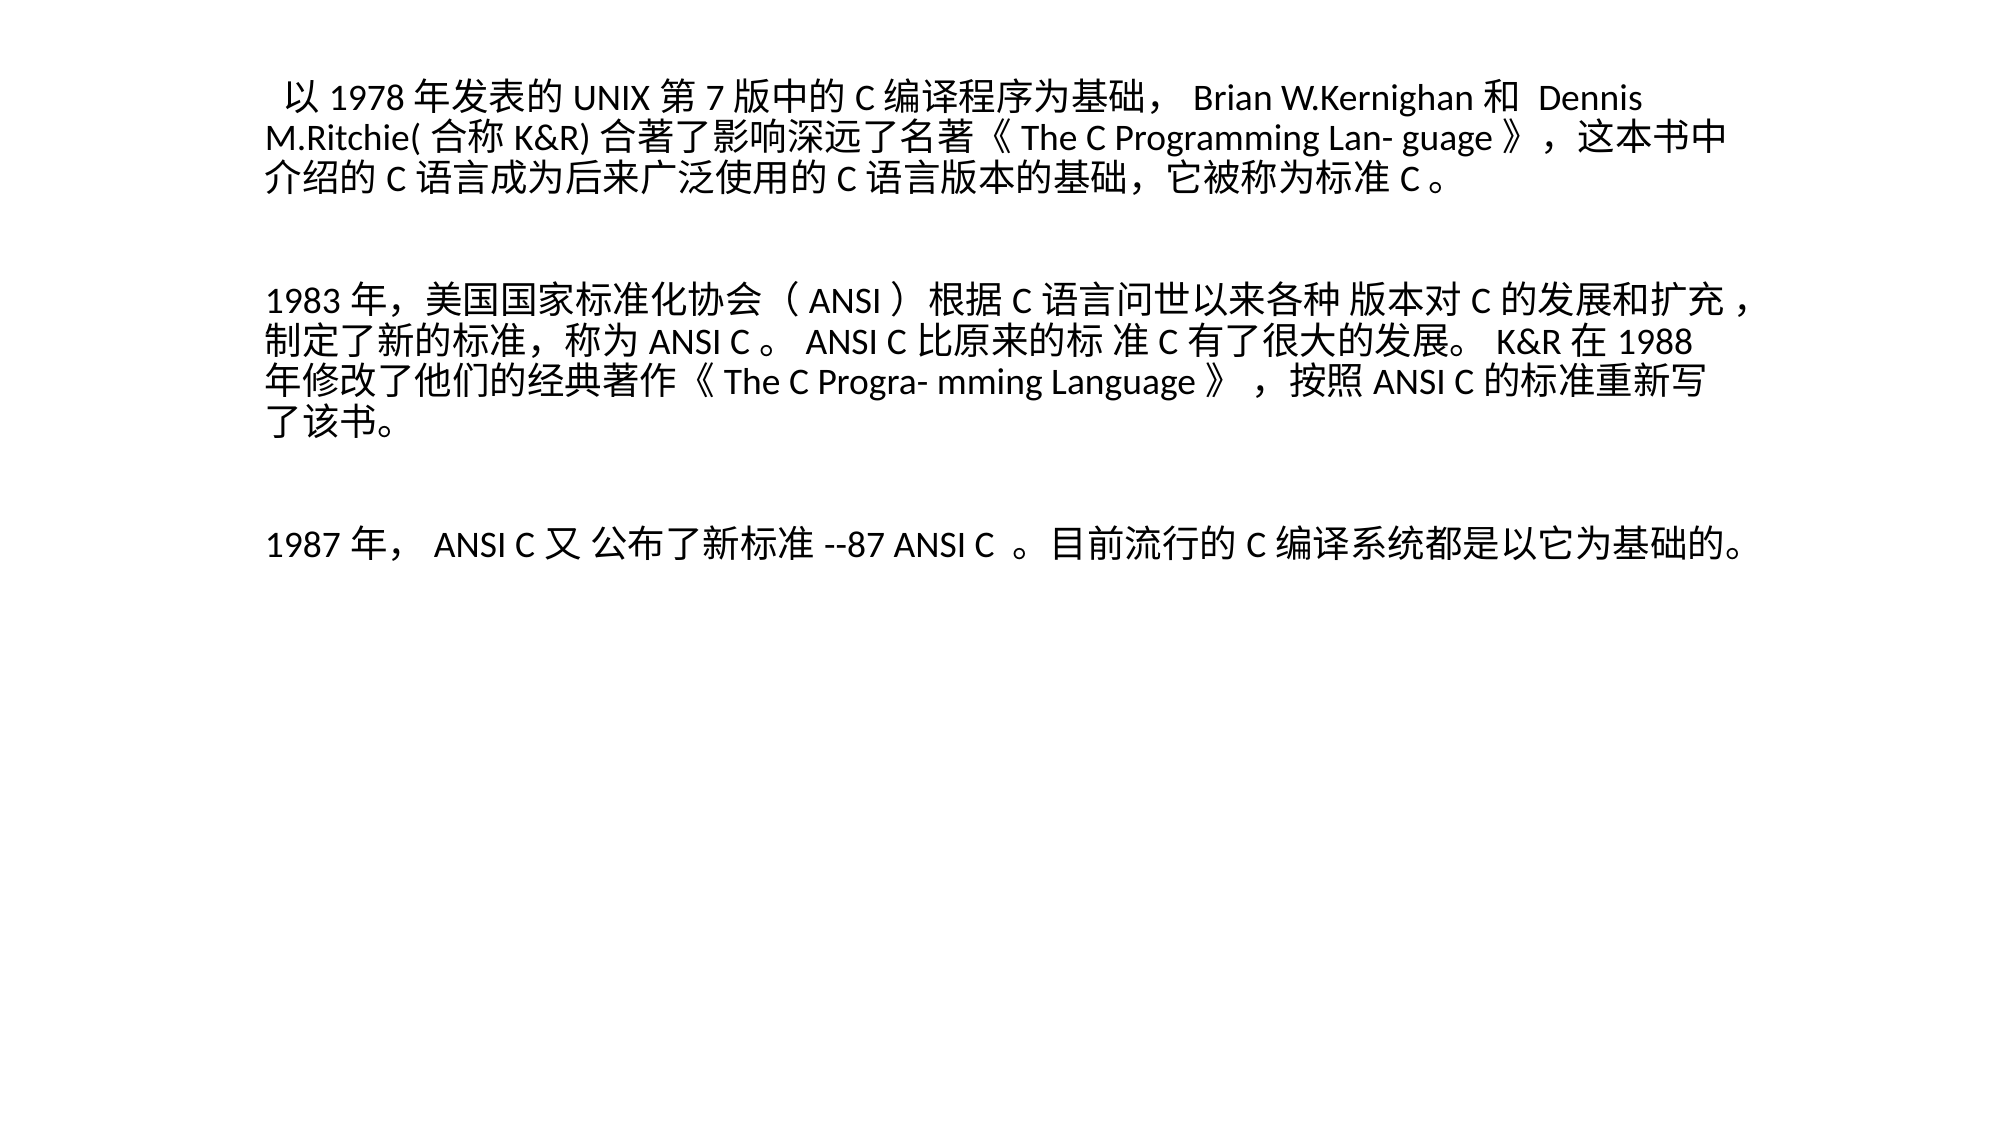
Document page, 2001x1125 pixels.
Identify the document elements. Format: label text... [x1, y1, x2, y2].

subtitle 以1978年发表的UNIX第7版中的C编译程序为基础，Brian W.Kernighan和 Dennis M.Ritchie(合称K&R)合著了影响深远了名著《The C Programming Lan- guage》，这本书中介绍的C语言成为后来广泛使用的C语言版本的基础，它被称为标准C。 1983年，美国国家标准化协会（ANSI）根据C语言问世以来各种 版本对C的发展和扩充 ，制定了新的标准，称为ANSI C。ANSI C比原来的标 准C有了很大的发展。K&R在1988年修改了他们的经典著作《The C Progra- mming Language》 ，按照ANSI C的标准重新写了该书。 1987年，ANSI C又 公布了新标准--87 ANSI C 。目前流行的C编译系统都是以它为基础的。 [249, 70, 1750, 1077]
